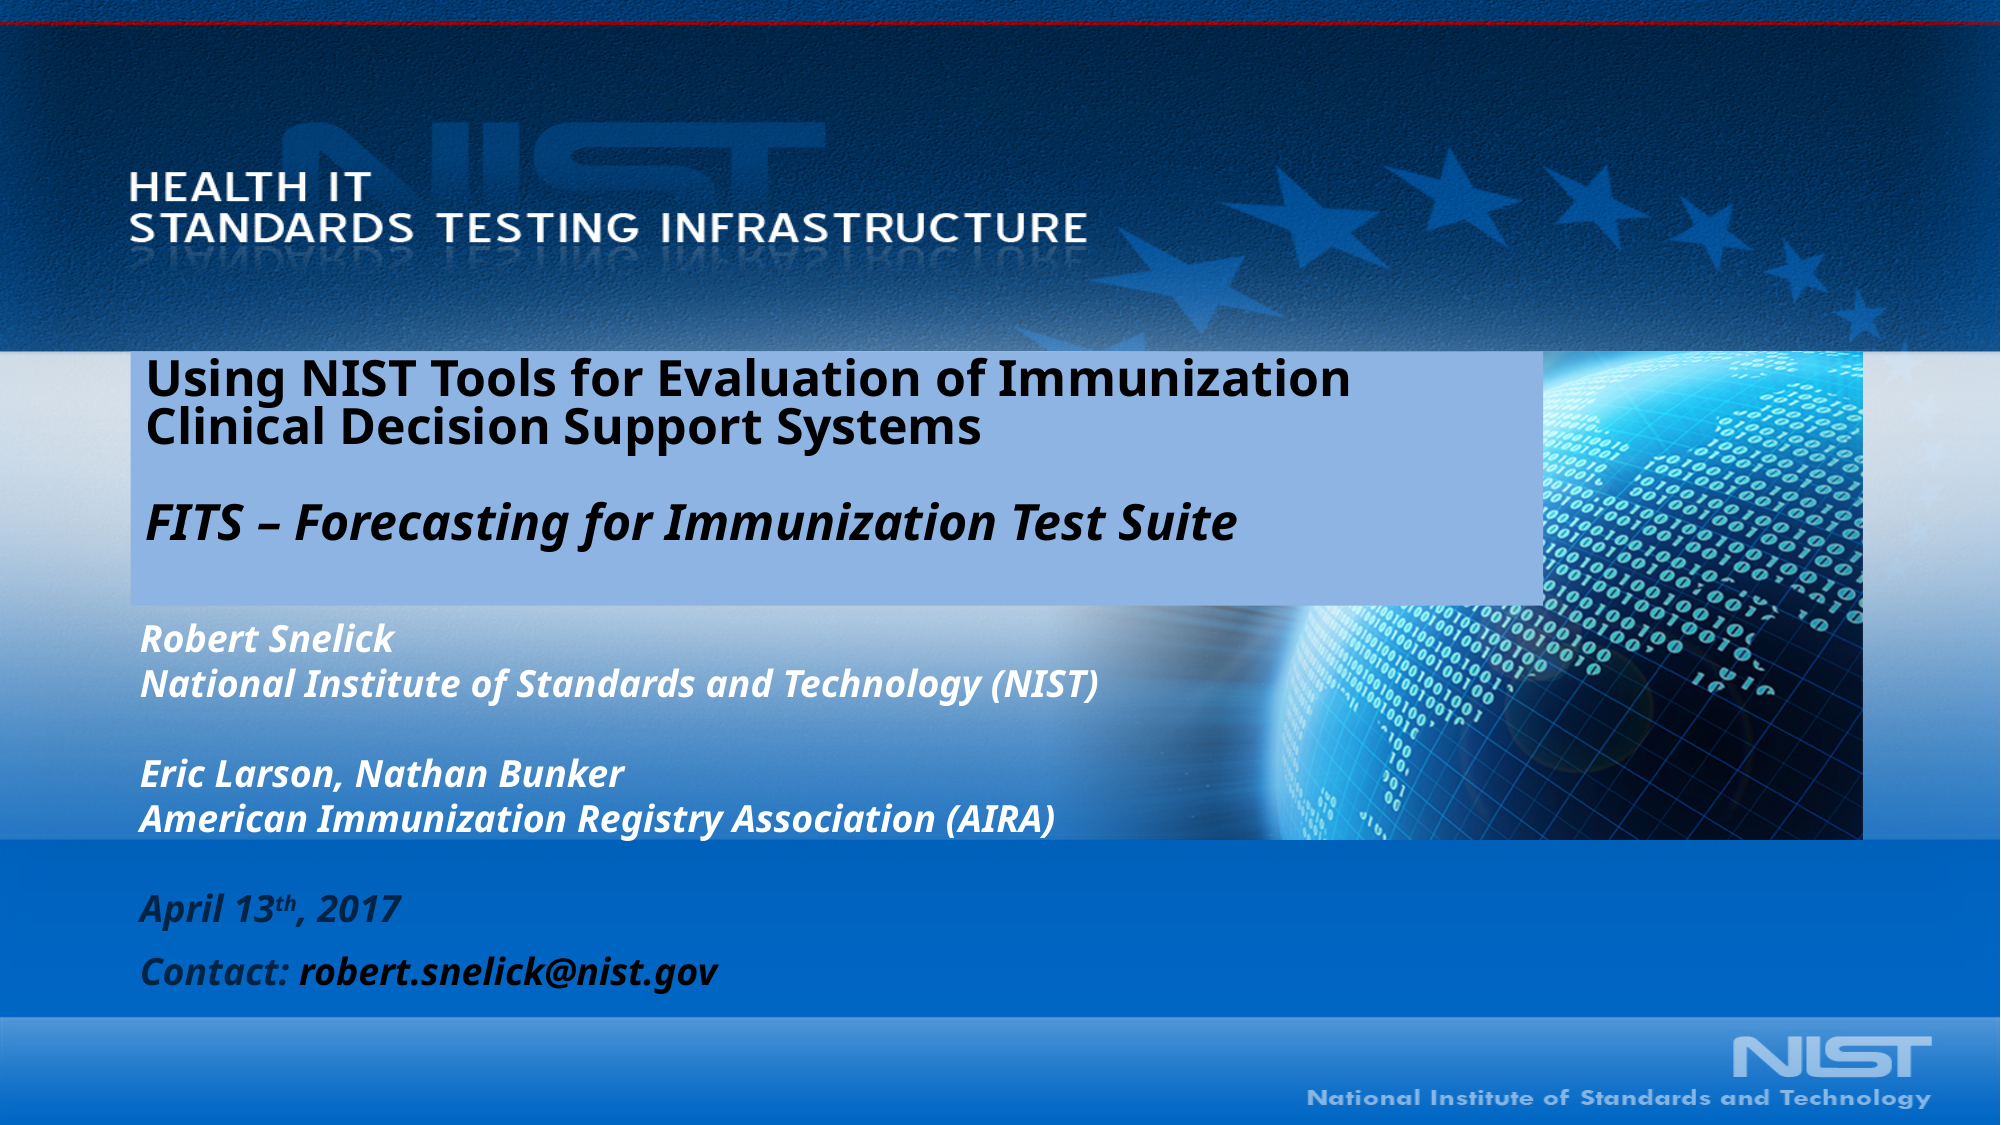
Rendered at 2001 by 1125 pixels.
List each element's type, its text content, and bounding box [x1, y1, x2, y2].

text_box Robert Snelick National Institute of Standards and Technology (NIST) Eric Larson, Nathan Bunker American Immunization Registry Association (AIRA) April 13th, 2017 Contact: robert.snelick@nist.gov [124, 562, 1325, 1001]
picture [0, 0, 2000, 1125]
text_box Using NIST Tools for Evaluation of Immunization Clinical Decision Support Systems FITS – Forecasting for Immunization Test Suite [130, 351, 834, 562]
